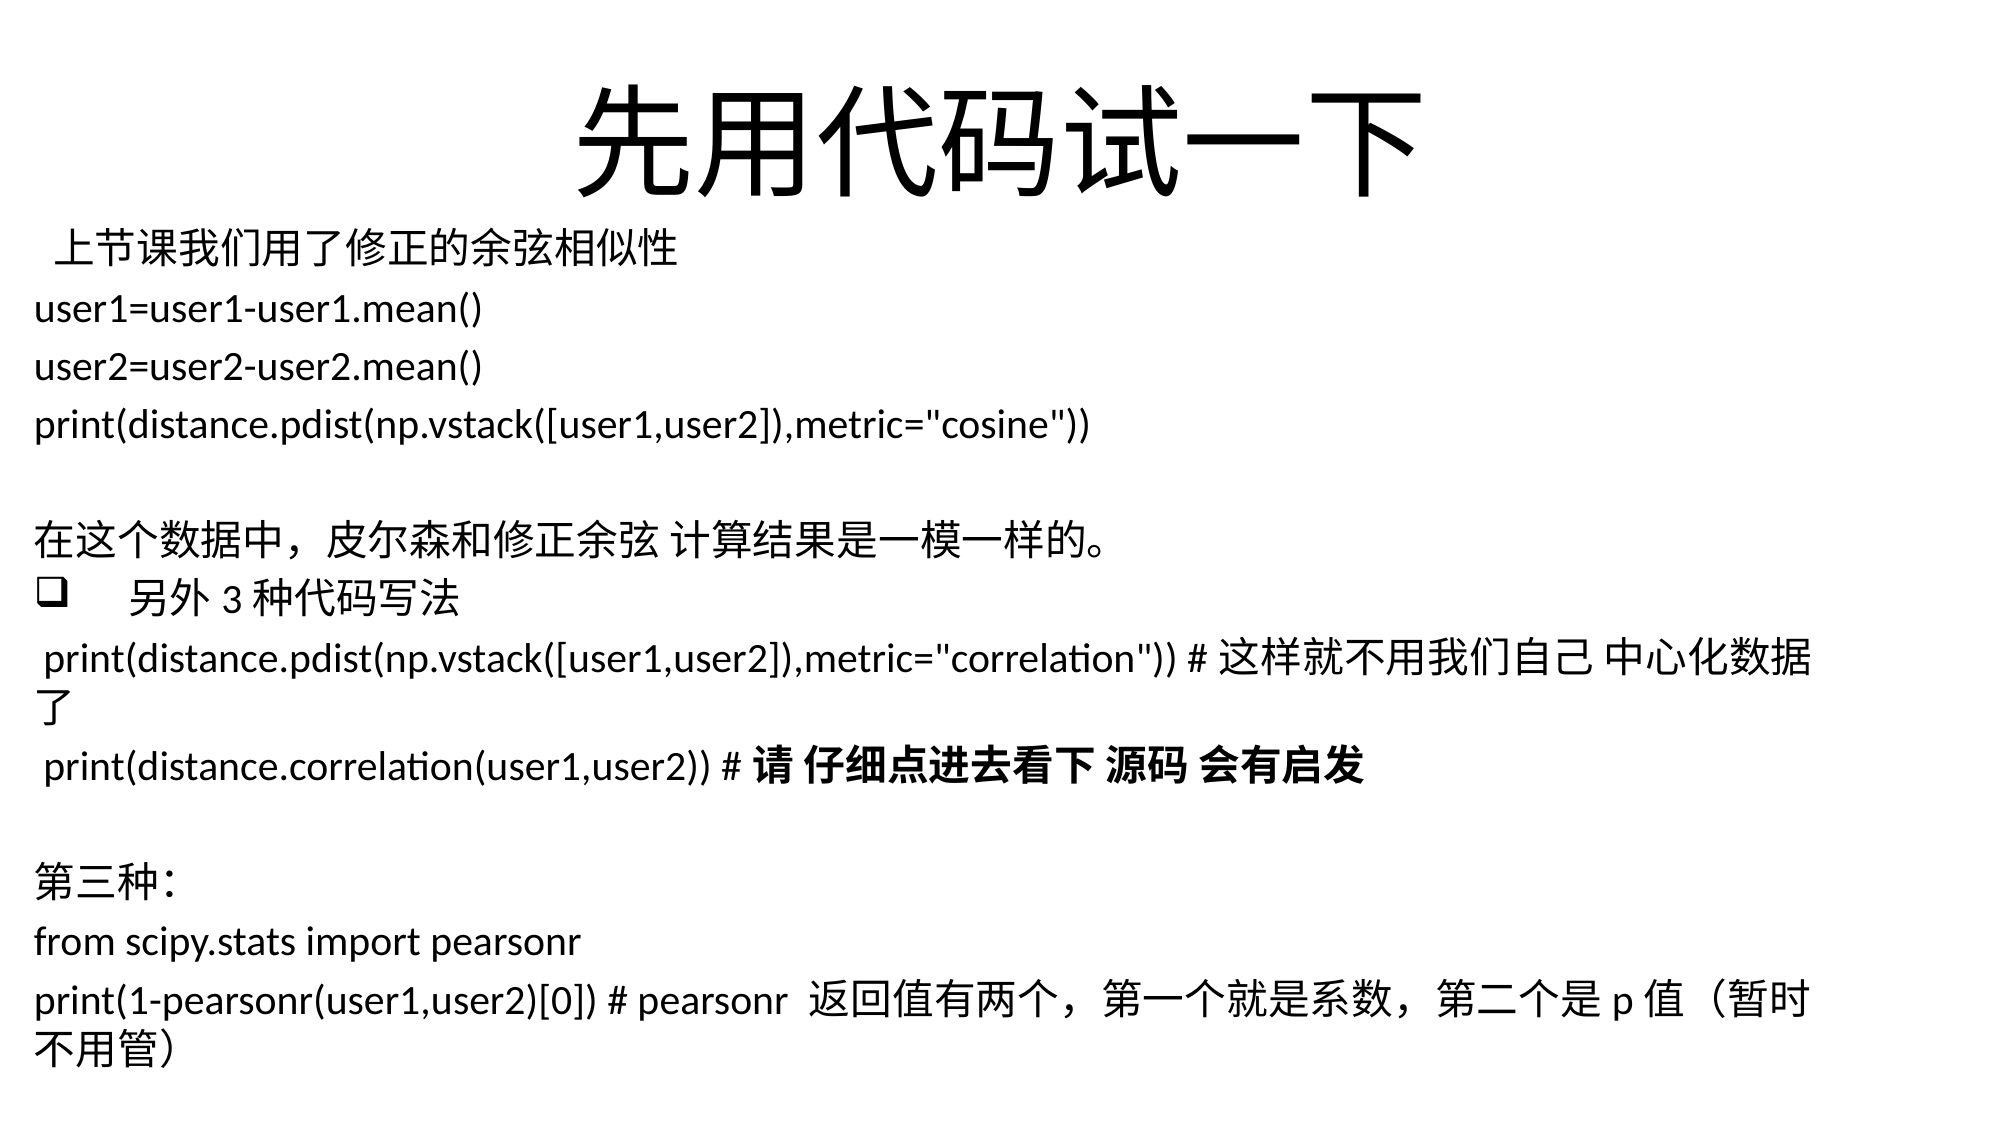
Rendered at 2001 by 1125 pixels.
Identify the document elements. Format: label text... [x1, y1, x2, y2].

list 上节课我们用了修正的余弦相似性 user1=user1-user1.mean() user2=user2-user2.mean() print(distance.pdist(np.vstack([user1,user2]),metric="cosine")) 在这个数据中，皮尔森和修正余弦 计算结果是一模一样的。 另外3种代码写法 print(distance.pdist(np.vstack([user1,user2]),metric="correlation")) #这样就不用我们自己 中心化数据了 print(distance.correlation(user1,user2)) #请 仔细点进去看下 源码 会有启发 第三种： from scipy.stats import pearsonr print(1-pearsonr(user1,user2)[0]) # pearsonr 返回值有两个，第一个就是系数，第二个是p值（暂时不用管） [18, 214, 1852, 1057]
title 先用代码试一下 [99, 45, 1900, 233]
